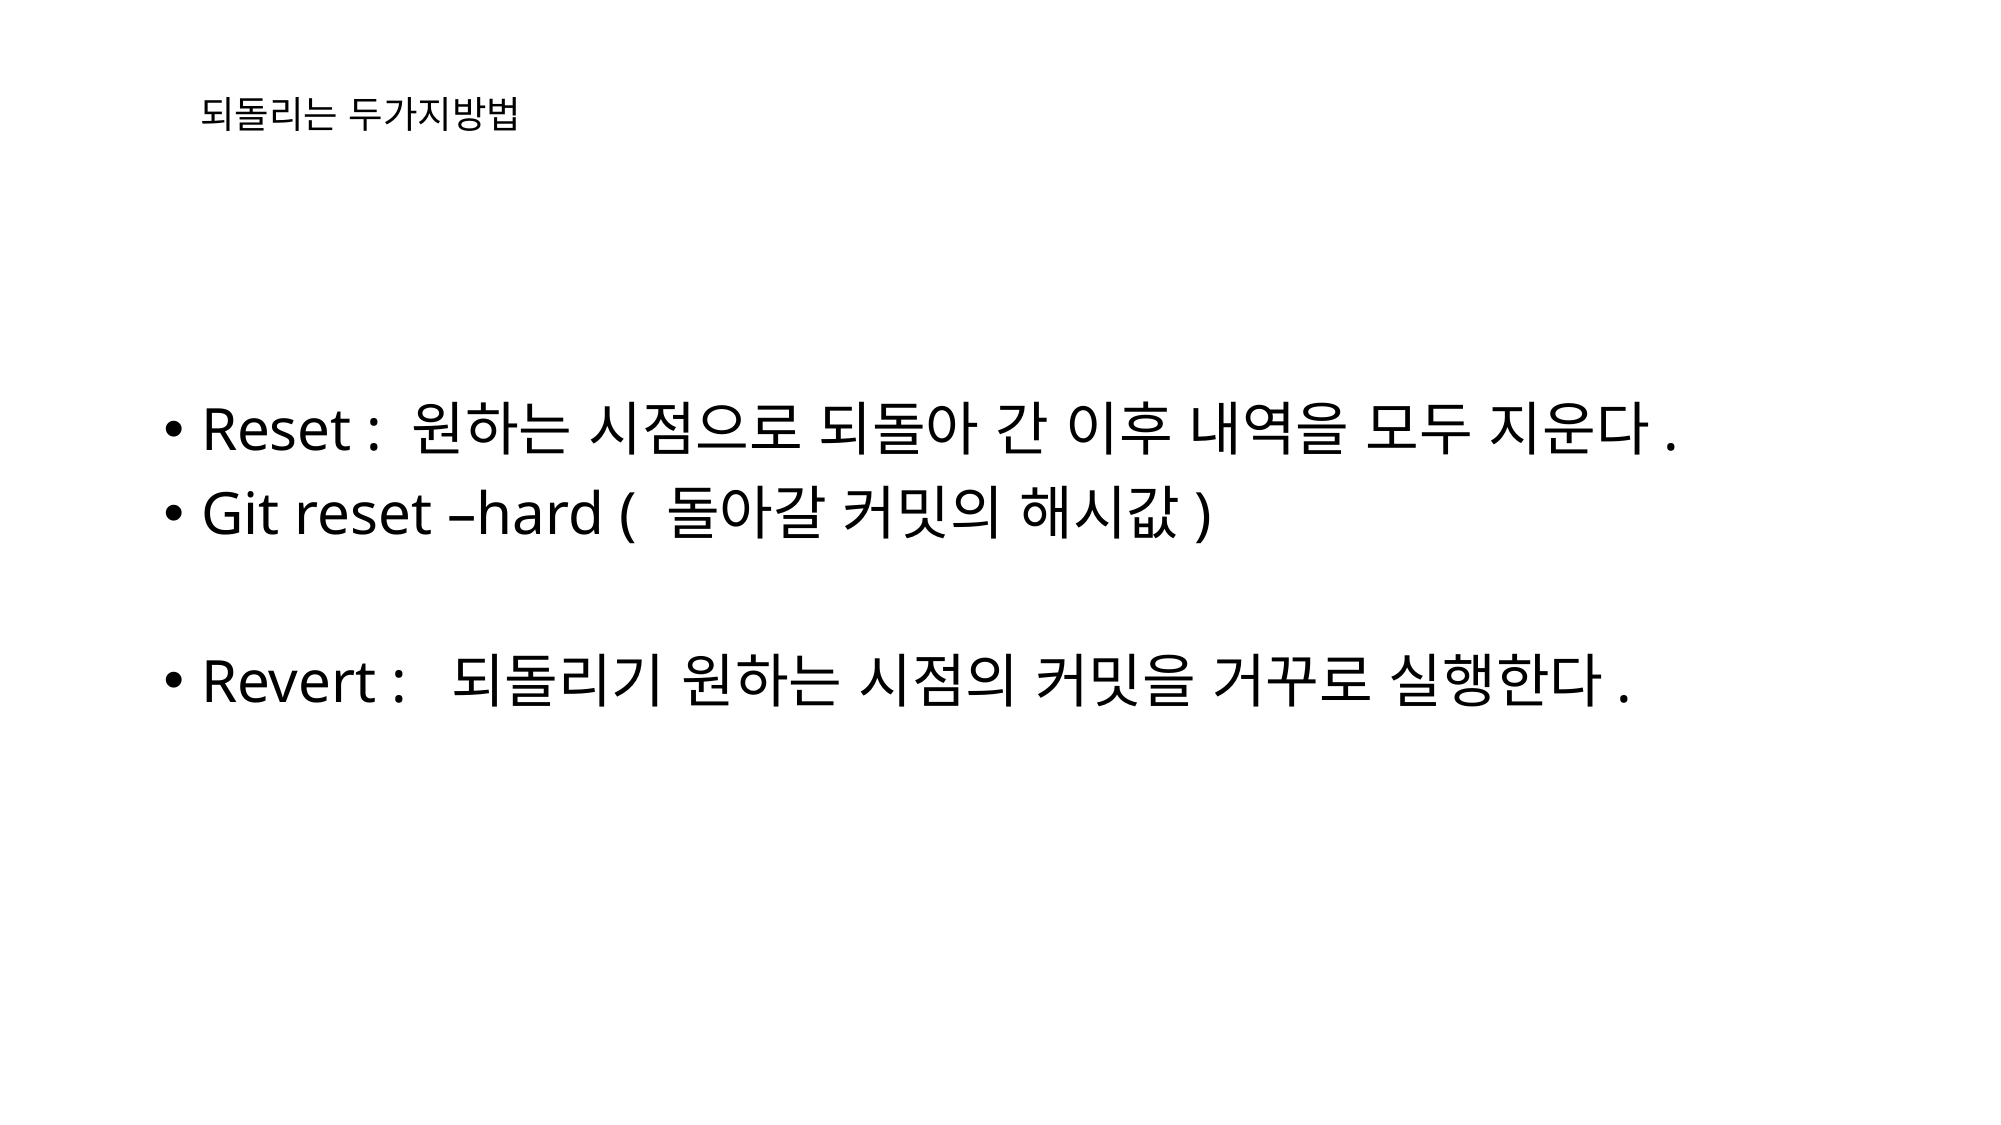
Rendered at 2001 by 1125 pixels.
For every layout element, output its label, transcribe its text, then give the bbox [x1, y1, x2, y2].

text_box 되돌리는 두가지방법 [185, 83, 782, 144]
list Reset : 원하는 시점으로 되돌아 간 이후 내역을 모두 지운다. Git reset –hard ( 돌아갈 커밋의 해시값) Revert : 되돌리기 원하는 시점의 커밋을 거꾸로 실행한다. [148, 393, 1874, 900]
